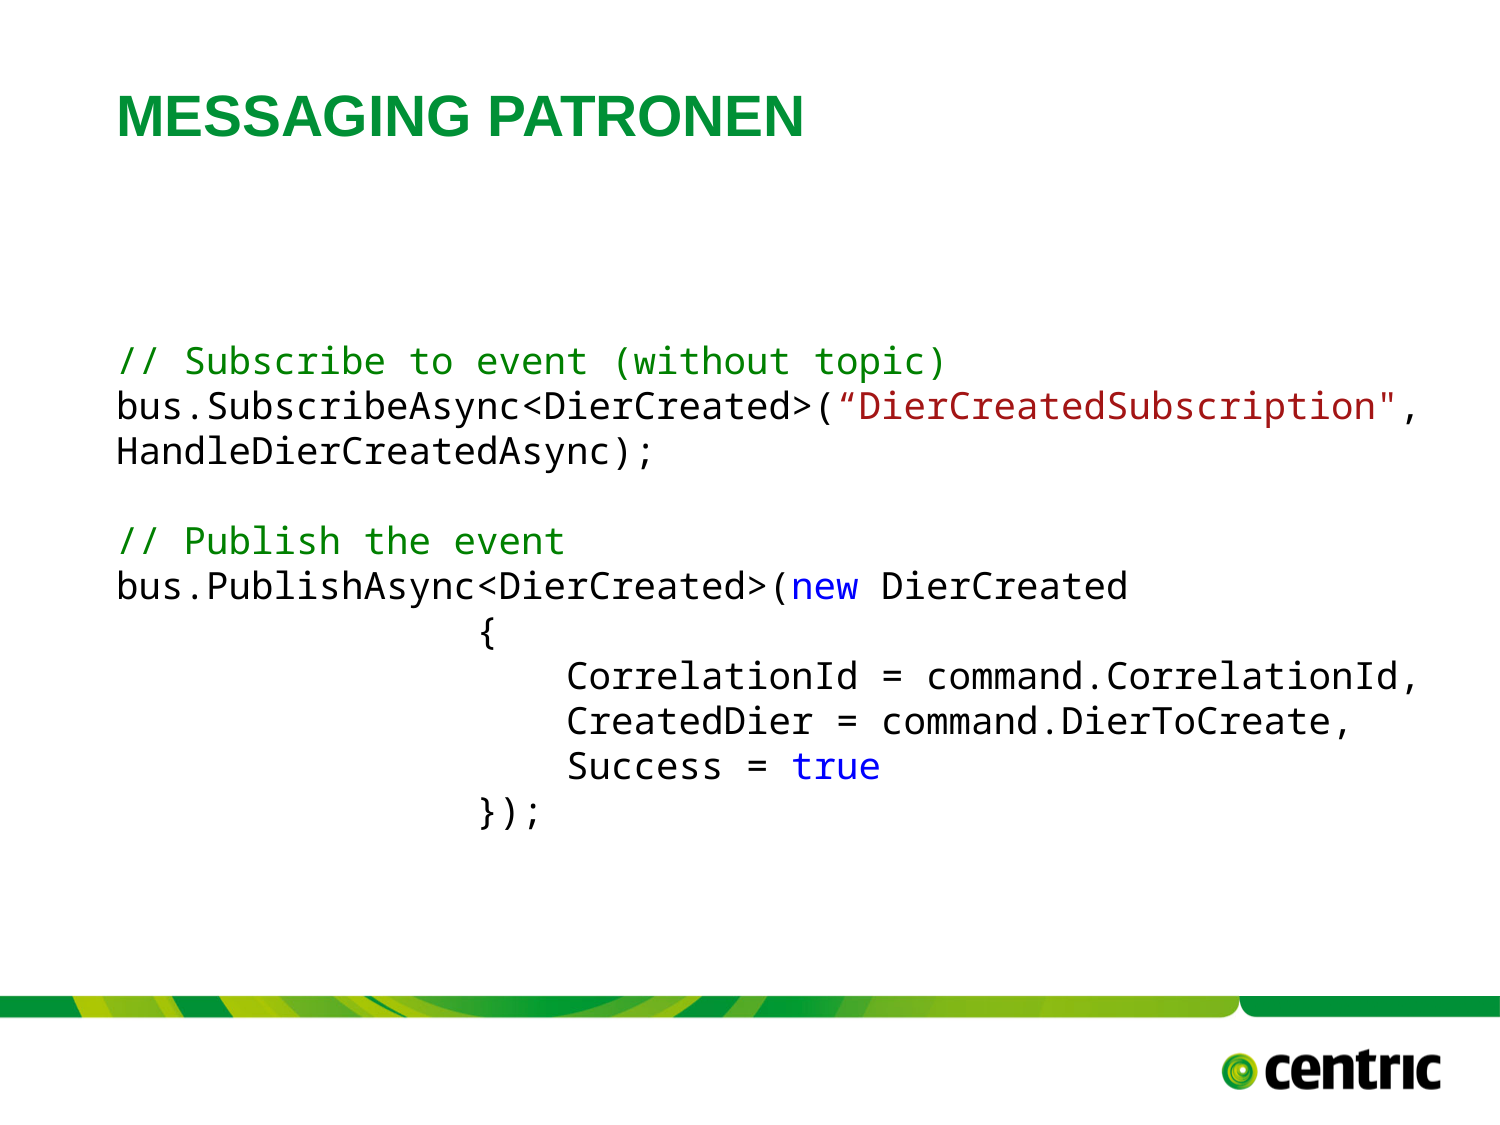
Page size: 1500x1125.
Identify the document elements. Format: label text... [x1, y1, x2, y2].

picture [0, 995, 1500, 1125]
title messaging patronen [101, 77, 1441, 213]
text_box // Subscribe to event (without topic) bus.SubscribeAsync<DierCreated>(“DierCreatedSubscription", HandleDierCreatedAsync); // Publish the event bus.PublishAsync<DierCreated>(new DierCreated { CorrelationId = command.CorrelationId, CreatedDier = command.DierToCreate, Success = true }); [101, 329, 1500, 840]
